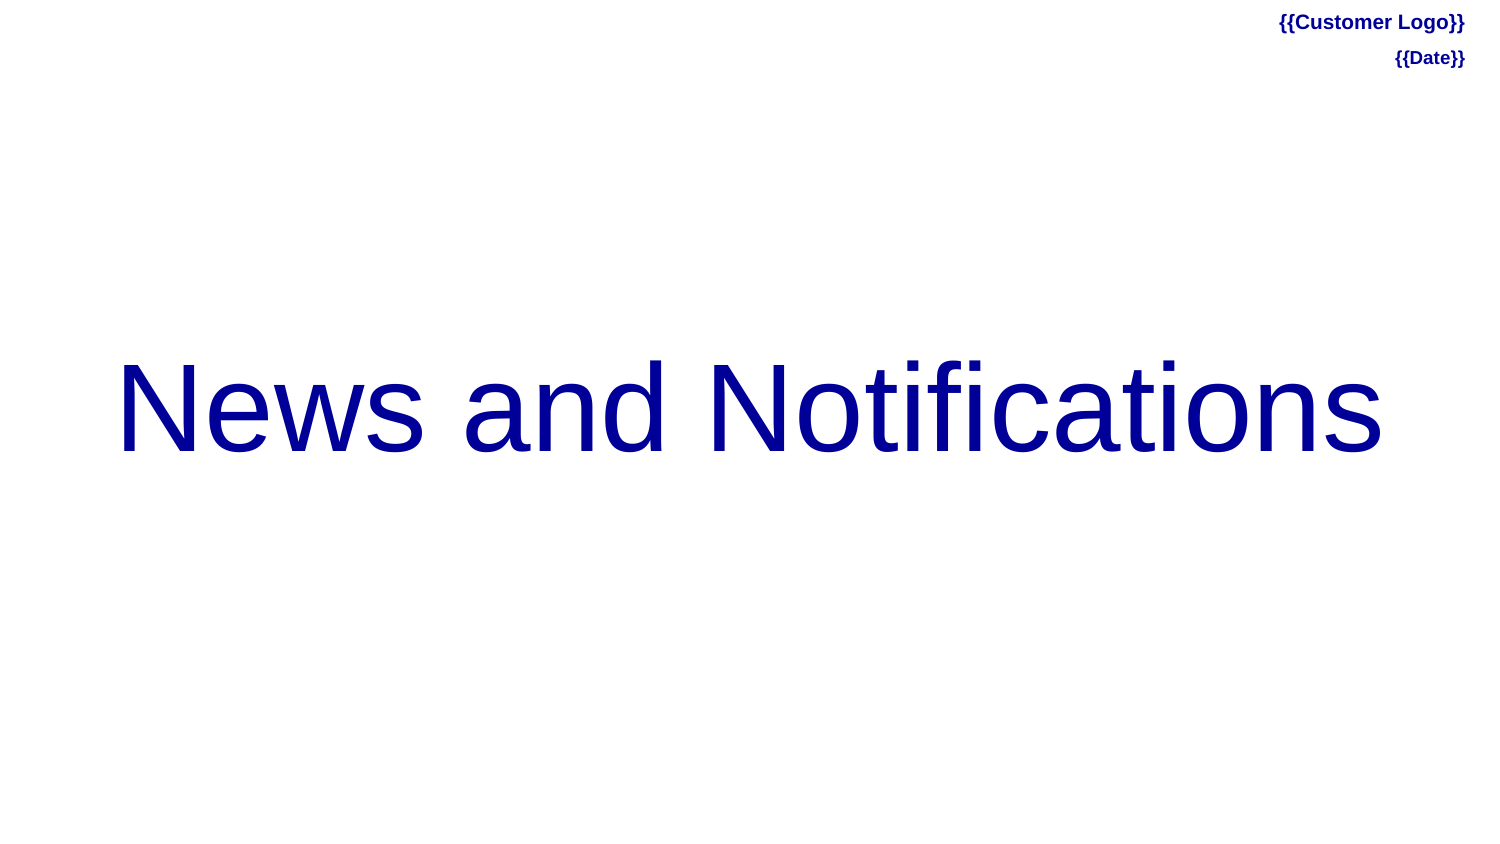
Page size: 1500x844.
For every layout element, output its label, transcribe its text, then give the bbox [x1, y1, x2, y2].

text_box {{Date}} [1272, 39, 1472, 78]
text_box {{Customer Logo}} [1225, 4, 1472, 43]
title News and Notifications [0, 286, 1500, 540]
